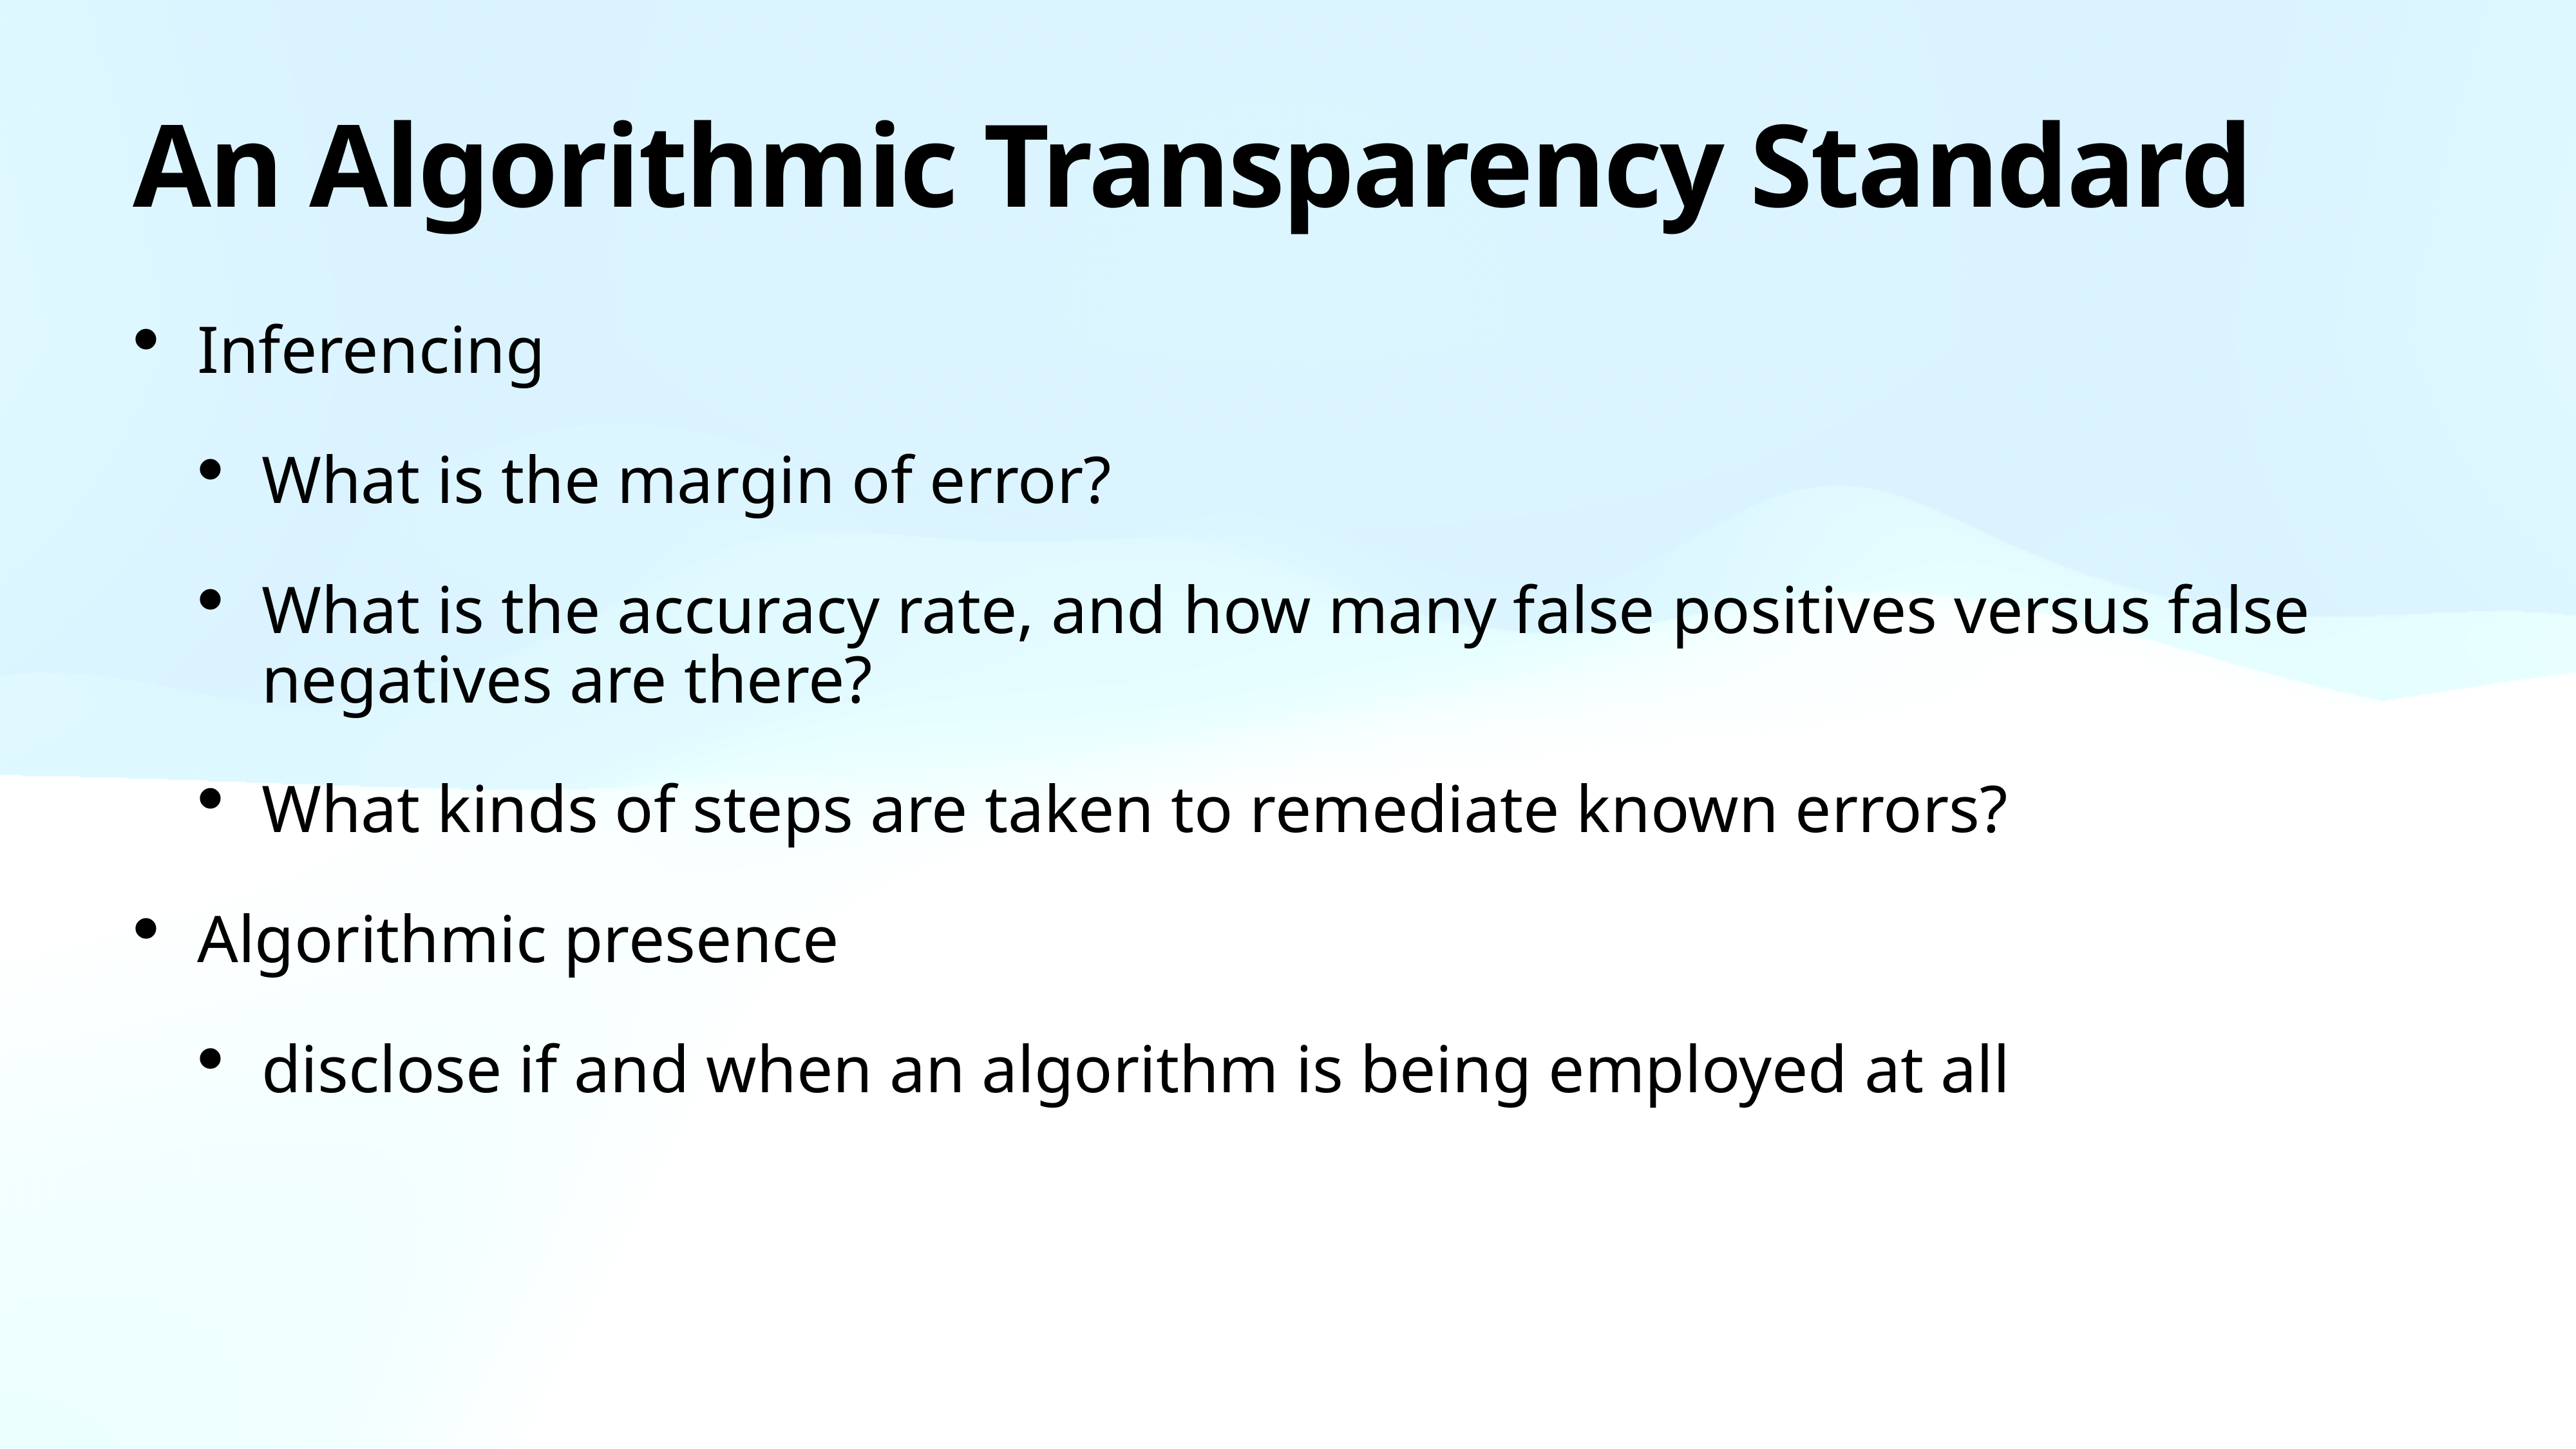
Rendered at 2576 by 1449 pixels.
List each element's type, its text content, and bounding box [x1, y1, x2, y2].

list Inferencing What is the margin of error? What is the accuracy rate, and how many false positives versus false negatives are there? What kinds of steps are taken to remediate known errors? Algorithmic presence disclose if and when an algorithm is being employed at all [127, 312, 2449, 1321]
title An Algorithmic Transparency Standard [127, 113, 2449, 266]
picture [0, 0, 2576, 1449]
